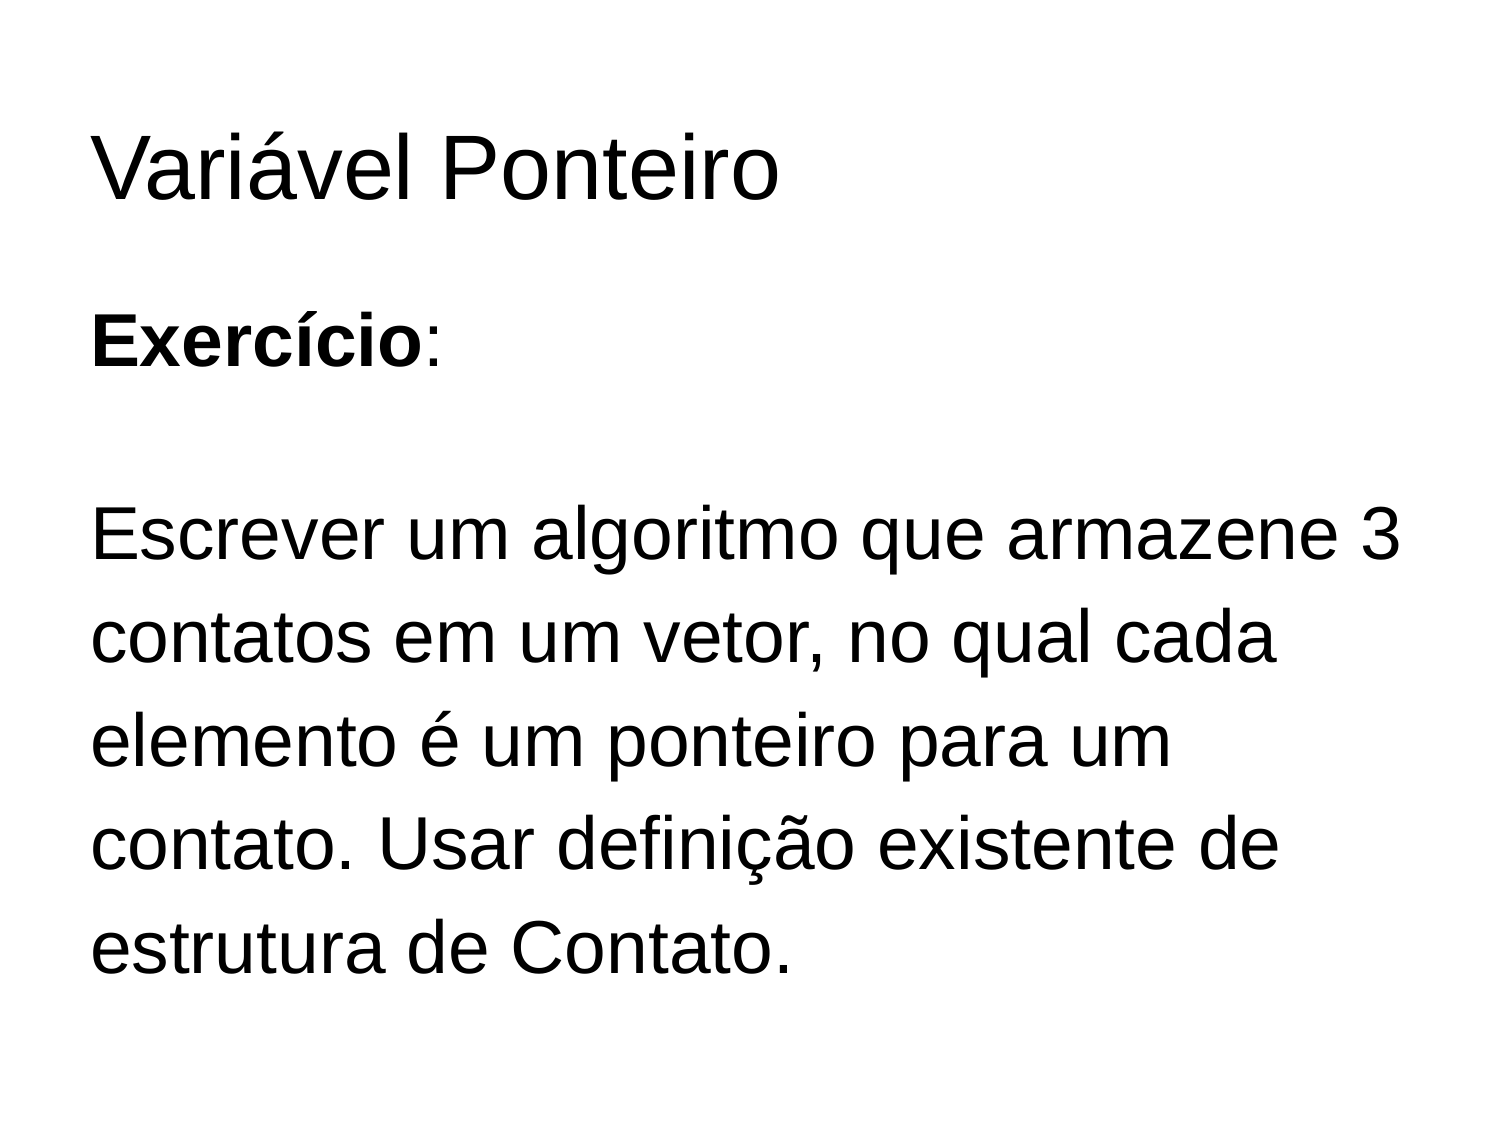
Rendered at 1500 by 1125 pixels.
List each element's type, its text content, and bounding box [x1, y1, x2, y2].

list Exercício: Escrever um algoritmo que armazene 3 contatos em um vetor, no qual cada elemento é um ponteiro para um contato. Usar definição existente de estrutura de Contato. [75, 262, 1425, 1078]
title Variável Ponteiro [75, 45, 1425, 233]
